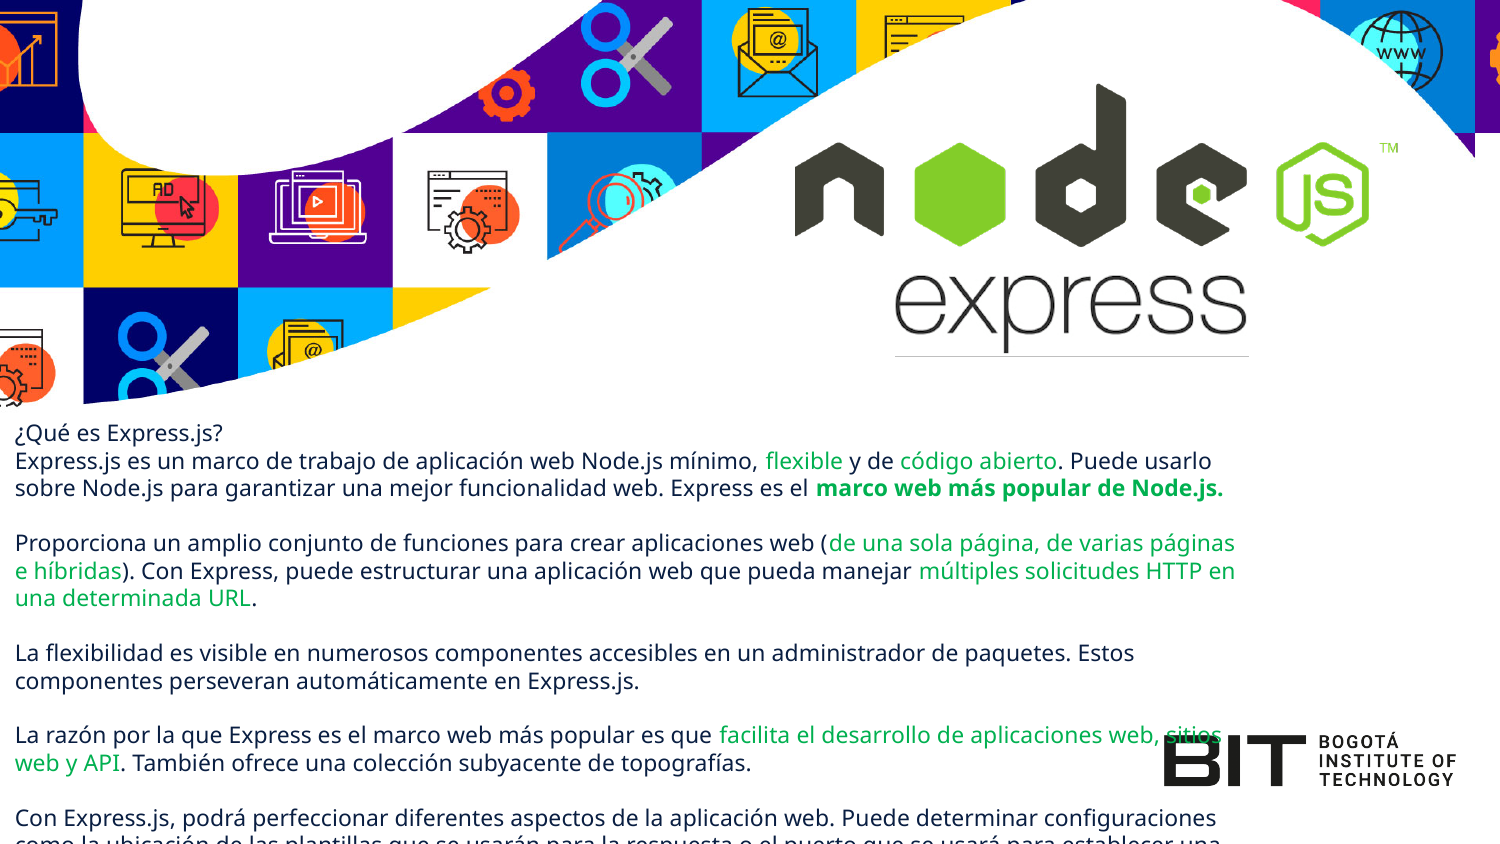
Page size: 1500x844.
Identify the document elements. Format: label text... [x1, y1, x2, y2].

picture [0, 0, 1500, 844]
picture [732, 7, 802, 76]
text_box ¿Qué es Express.js? Express.js es un marco de trabajo de aplicación web Node.js mínimo, flexible y de código abierto. Puede usarlo sobre Node.js para garantizar una mejor funcionalidad web. Express es el marco web más popular de Node.js. Proporciona un amplio conjunto de funciones para crear aplicaciones web (de una sola página, de varias páginas e híbridas). Con Express, puede estructurar una aplicación web que pueda manejar múltiples solicitudes HTTP en una determinada URL. La flexibilidad es visible en numerosos componentes accesibles en un administrador de paquetes. Estos componentes perseveran automáticamente en Express.js. La razón por la que Express es el marco web más popular es que facilita el desarrollo de aplicaciones web, sitios web y API. También ofrece una colección subyacente de topografías. Con Express.js, podrá perfeccionar diferentes aspectos de la aplicación web. Puede determinar configuraciones como la ubicación de las plantillas que se usarán para la respuesta o el puerto que se usará para establecer una conexión. [0, 374, 1255, 844]
